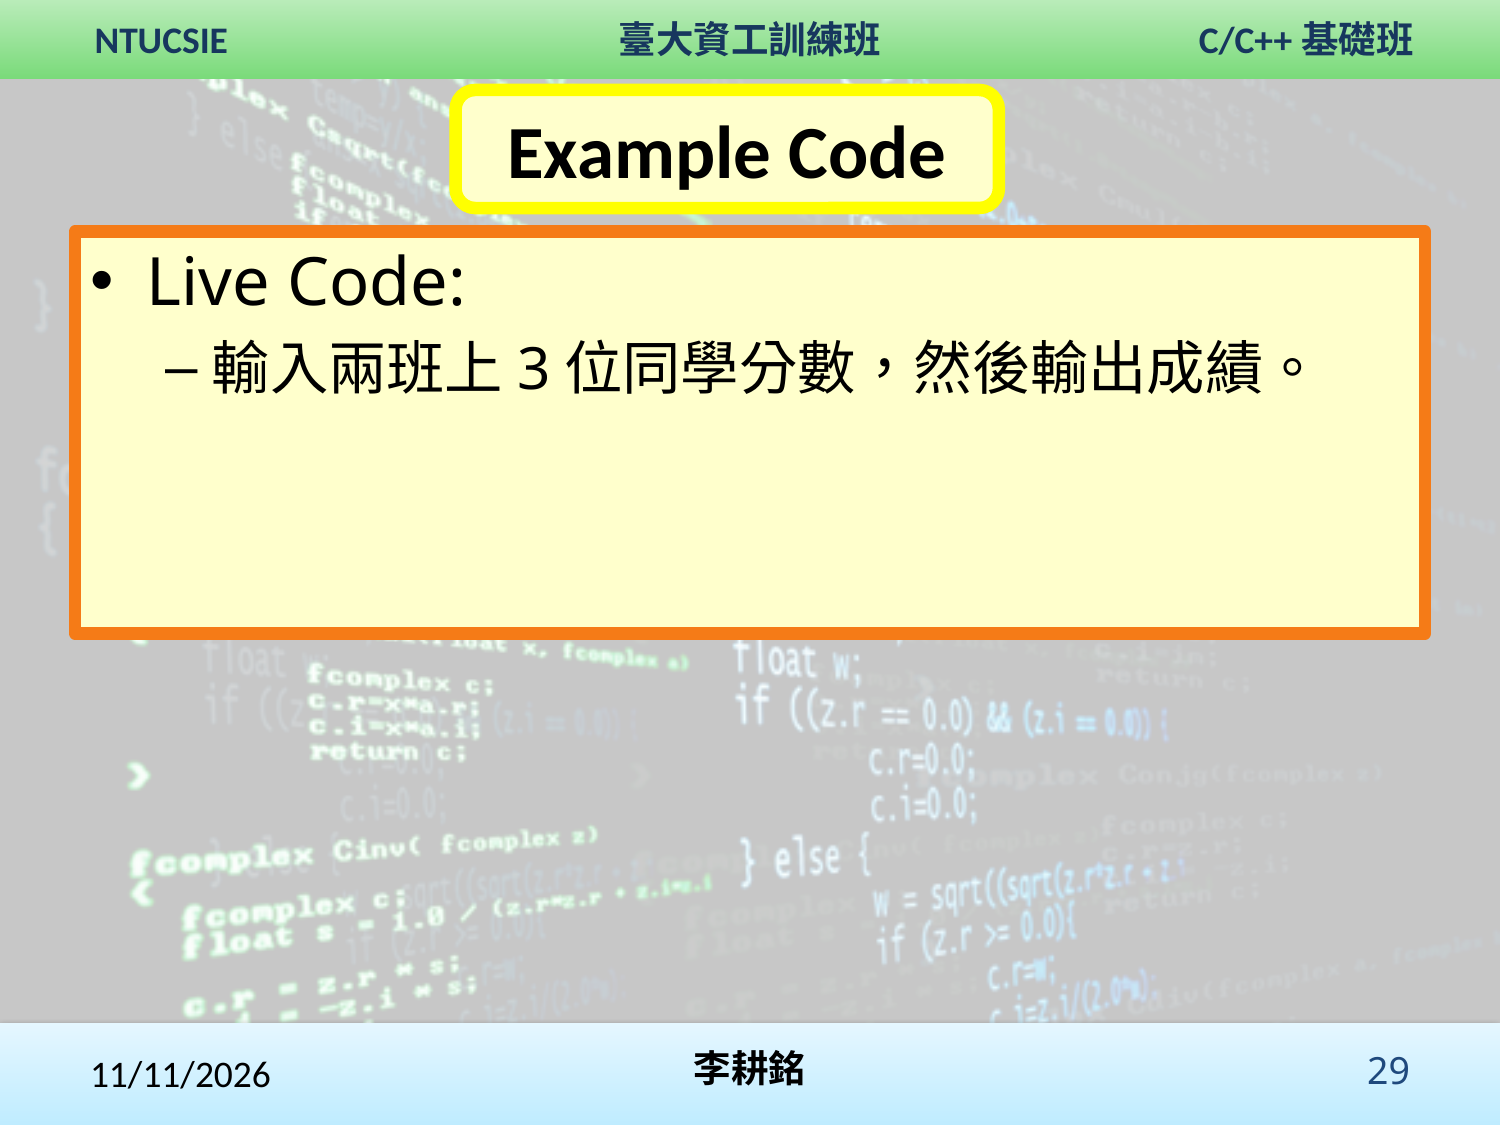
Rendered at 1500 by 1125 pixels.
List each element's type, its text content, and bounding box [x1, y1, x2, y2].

list Live Code: 輸入兩班上3位同學分數，然後輸出成績。 [69, 225, 1431, 640]
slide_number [75, 1042, 425, 1103]
slide_number 29 [1074, 1042, 1425, 1103]
footer 李耕銘 [512, 1042, 988, 1103]
